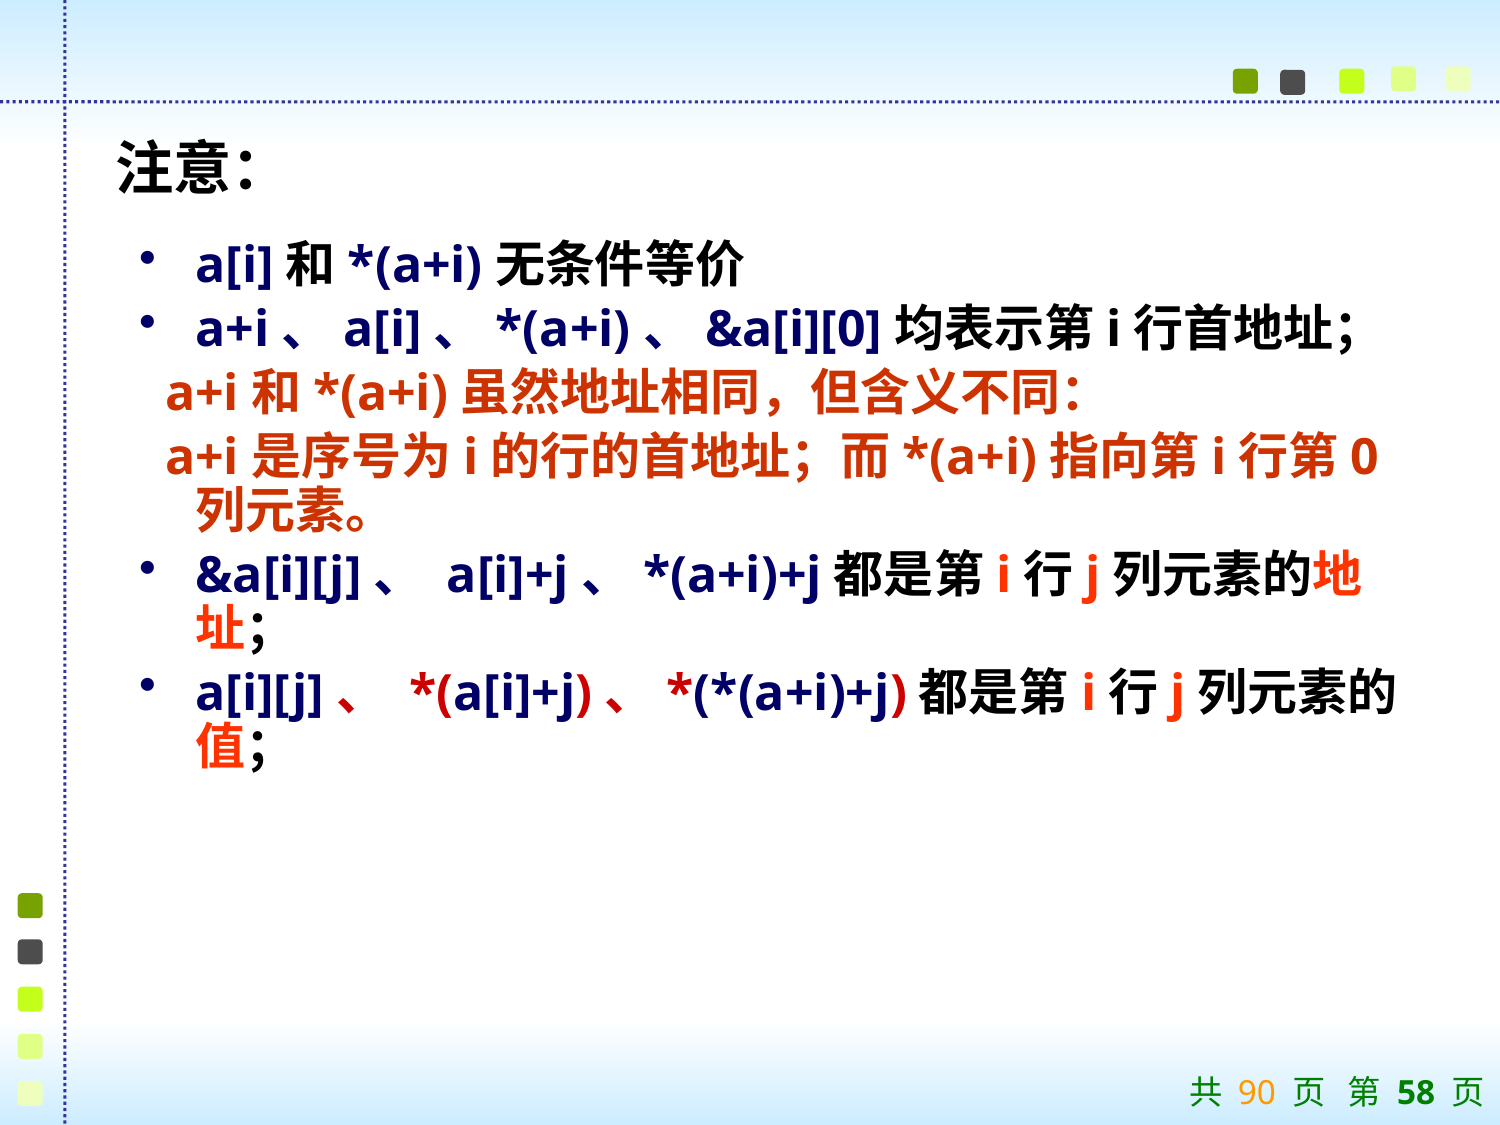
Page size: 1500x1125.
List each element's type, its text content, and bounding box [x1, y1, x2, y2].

list a[i]和*(a+i)无条件等价 a+i、a[i]、*(a+i)、&a[i][0]均表示第i行首地址； a+i和*(a+i)虽然地址相同，但含义不同： a+i是序号为i的行的首地址；而*(a+i)指向第i行第0列元素。 &a[i][j]、 a[i]+j、*(a+i)+j都是第i行j列元素的地址； a[i][j]、 *(a[i]+j)、*(*(a+i)+j)都是第i行j列元素的值； [123, 231, 1424, 846]
slide_number 共 90 页 第 58 页 [1105, 1063, 1500, 1118]
title 注意： [100, 101, 1341, 232]
